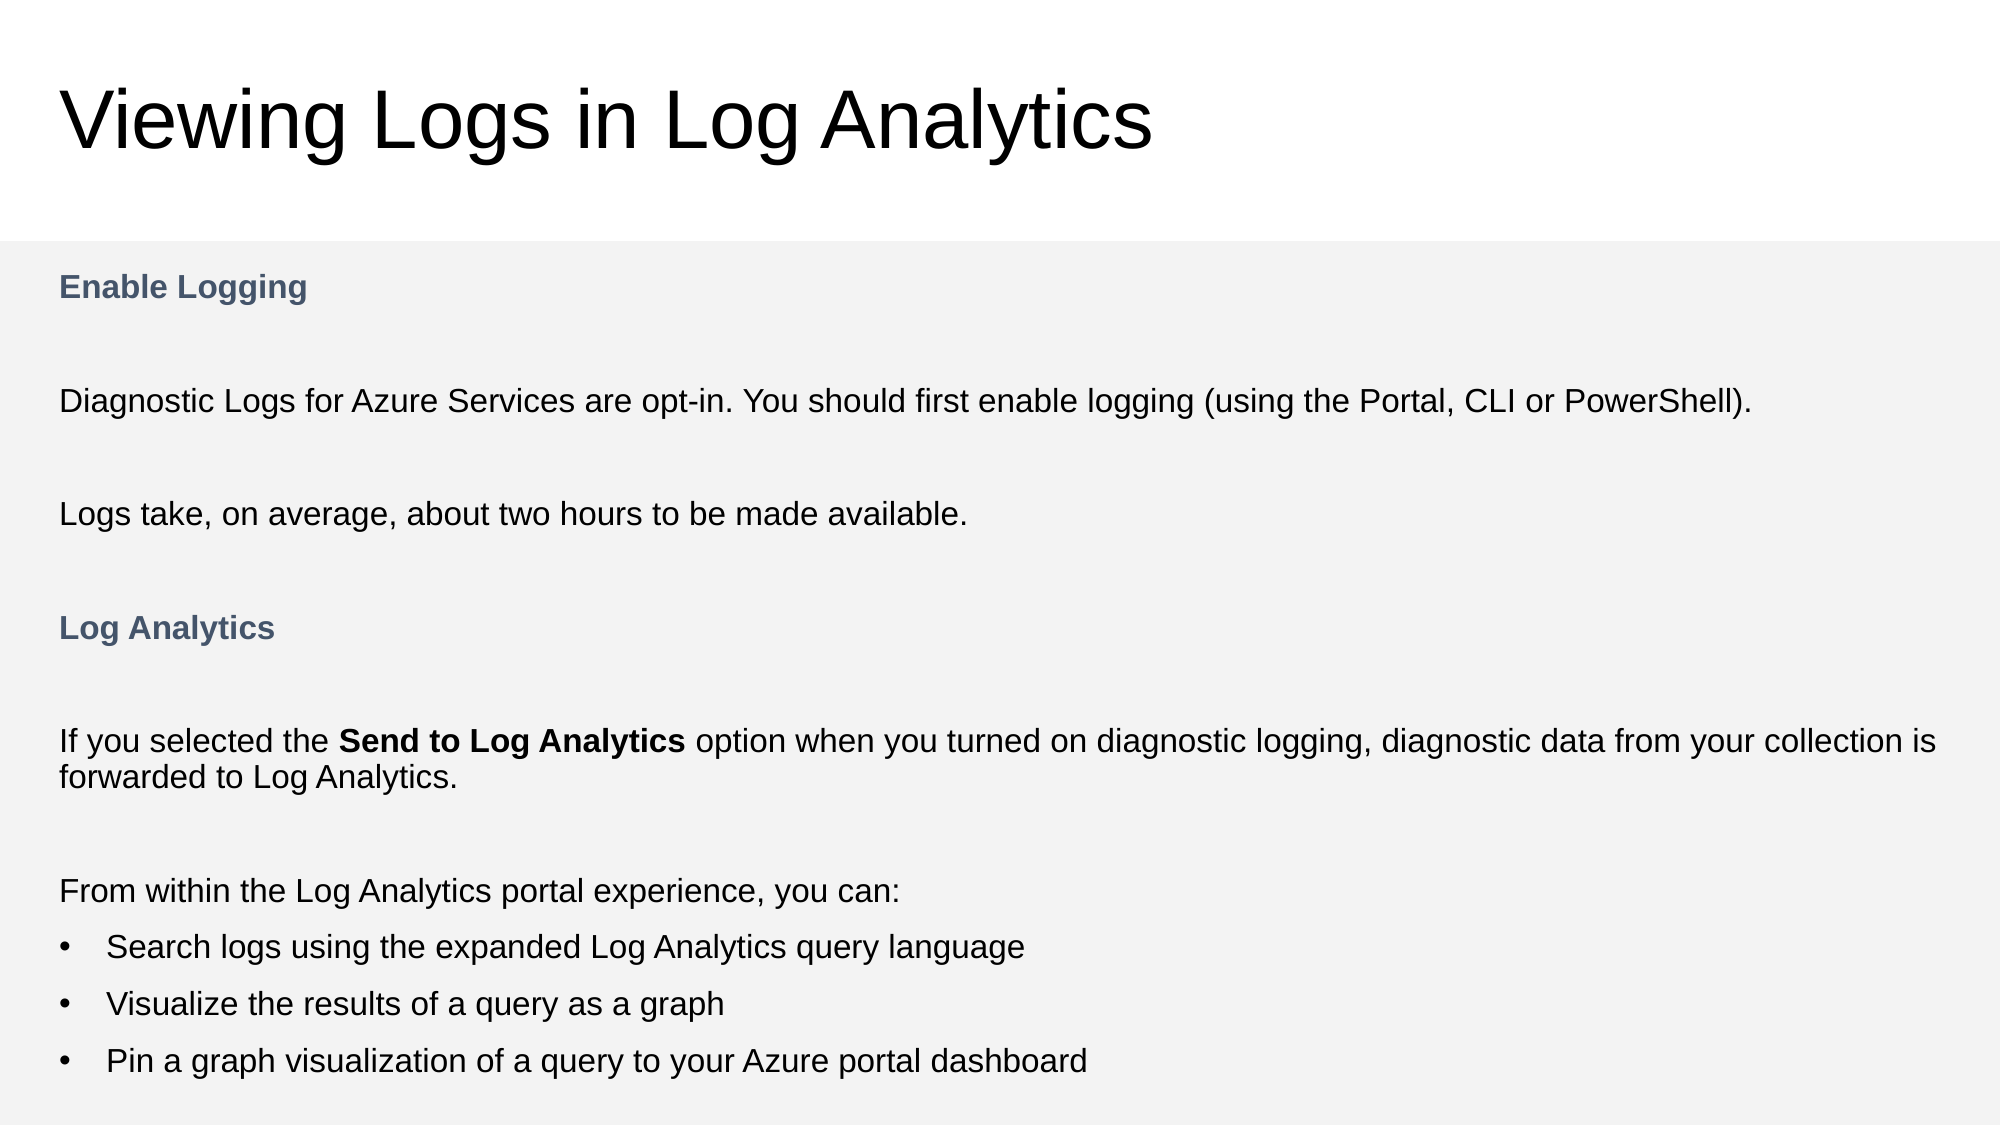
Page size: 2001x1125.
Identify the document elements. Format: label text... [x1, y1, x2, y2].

title Viewing Logs in Log Analytics [44, 47, 1957, 196]
list Enable Logging Diagnostic Logs for Azure Services are opt-in. You should first enable logging (using the Portal, CLI or PowerShell). Logs take, on average, about two hours to be made available. Log Analytics If you selected the Send to Log Analytics option when you turned on diagnostic logging, diagnostic data from your collection is forwarded to Log Analytics. From within the Log Analytics portal experience, you can: Search logs using the expanded Log Analytics query language Visualize the results of a query as a graph Pin a graph visualization of a query to your Azure portal dashboard [44, 262, 1957, 1097]
